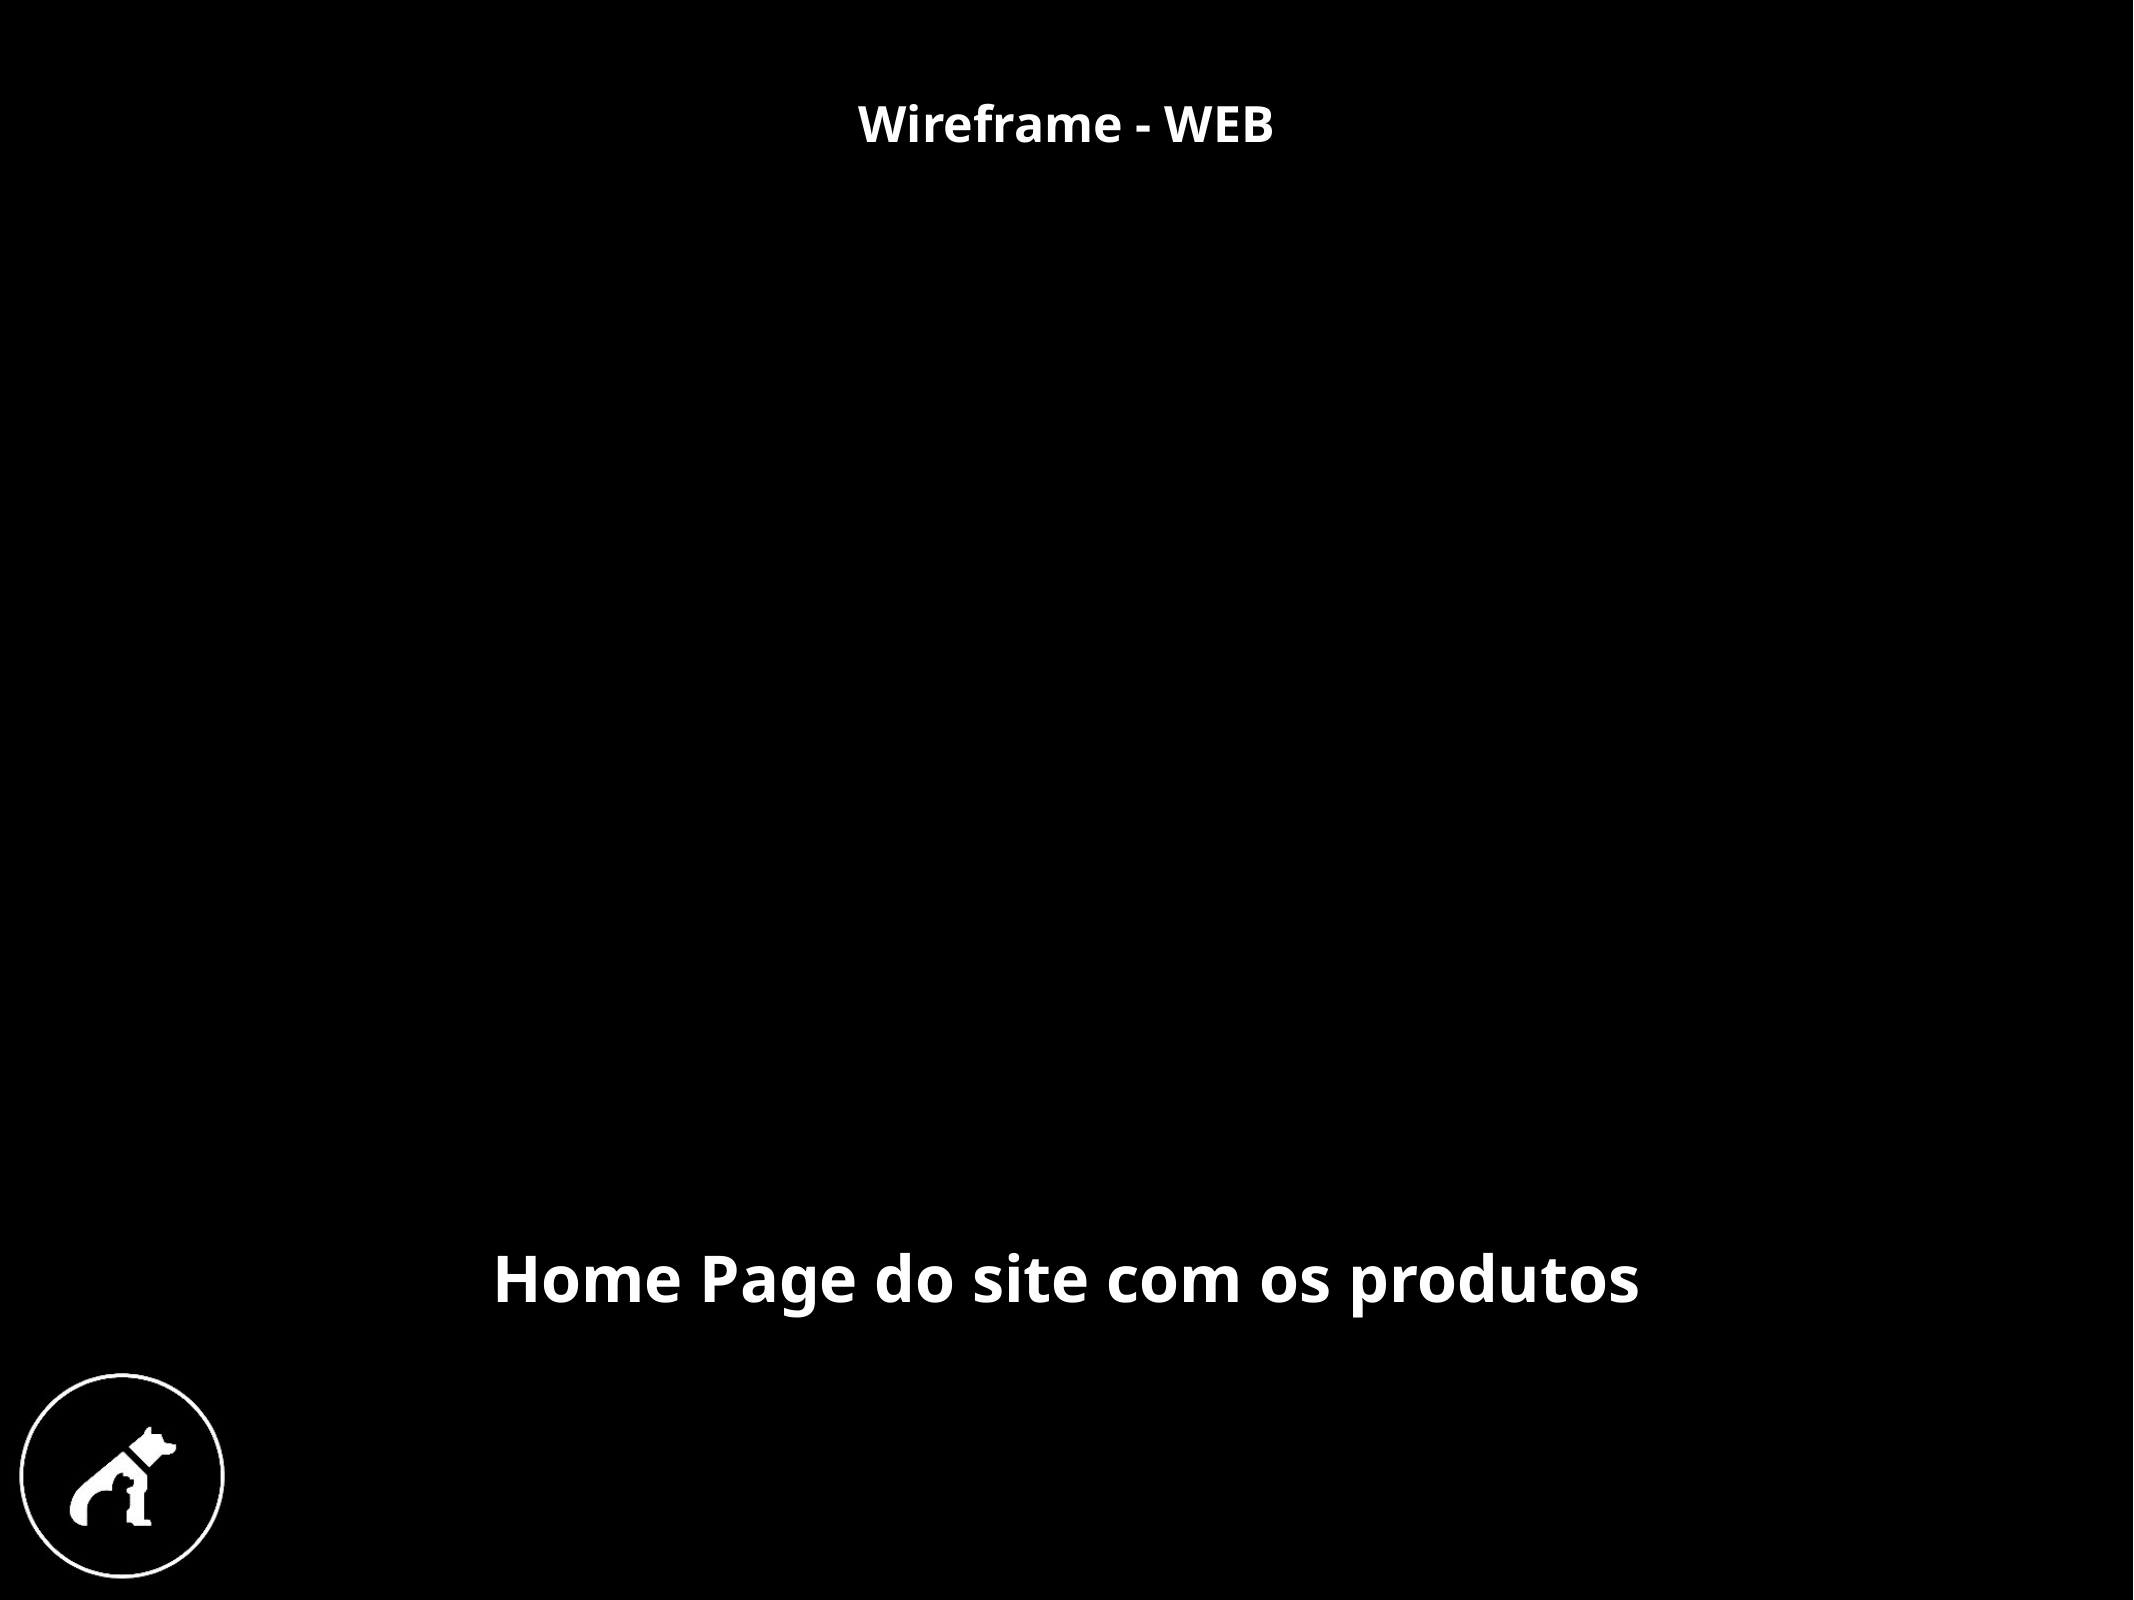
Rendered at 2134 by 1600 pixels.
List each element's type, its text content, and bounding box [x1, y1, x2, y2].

picture [12, 1369, 233, 1593]
text_box Home Page do site com os produtos [484, 1229, 1649, 1324]
text_box Wireframe - WEB [850, 83, 1284, 161]
